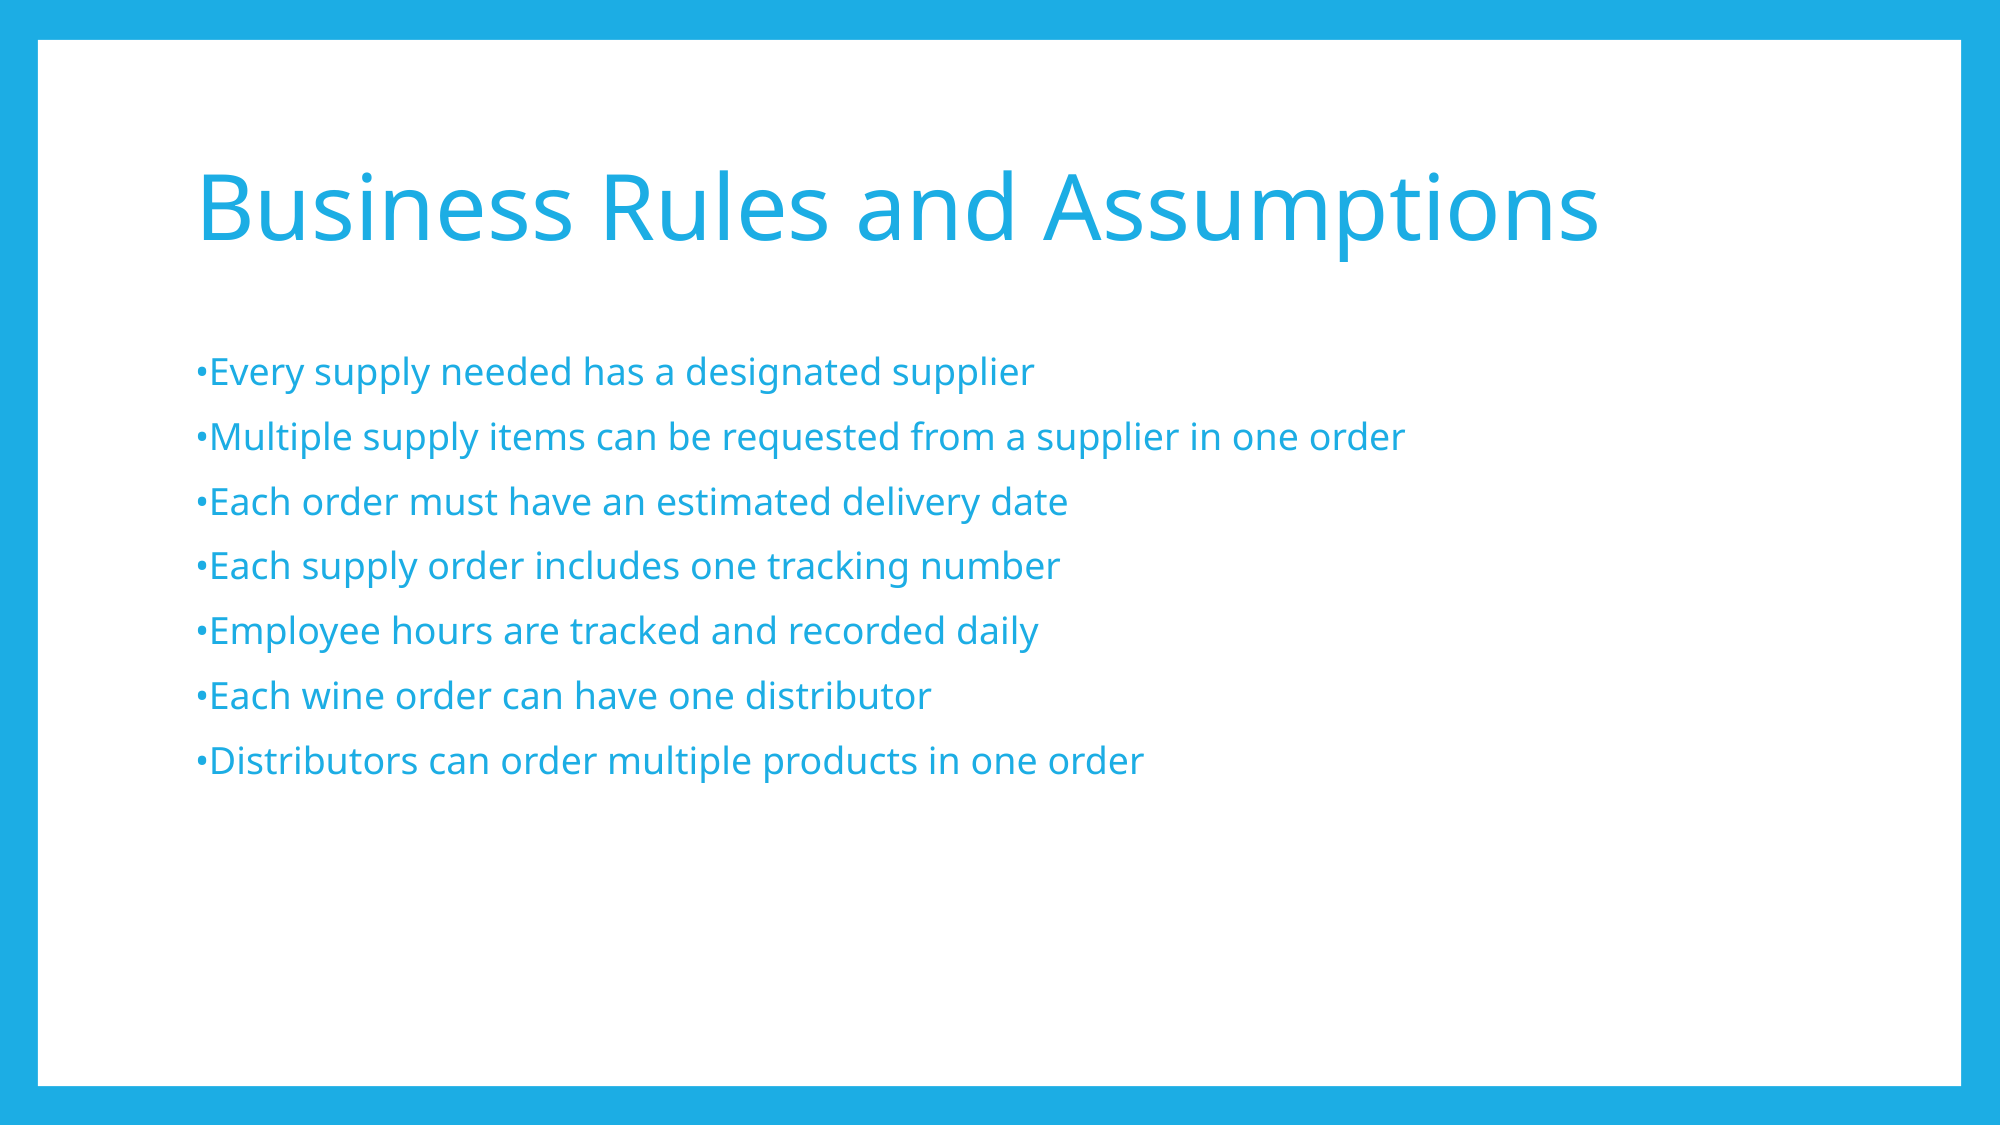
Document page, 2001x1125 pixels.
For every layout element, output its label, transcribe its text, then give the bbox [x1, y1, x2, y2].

list •Every supply needed has a designated supplier •Multiple supply items can be requested from a supplier in one order •Each order must have an estimated delivery date •Each supply order includes one tracking number •Employee hours are tracked and recorded daily •Each wine order can have one distributor •Distributors can order multiple products in one order [186, 336, 1808, 1001]
title Business Rules and Assumptions [186, 99, 1808, 323]
